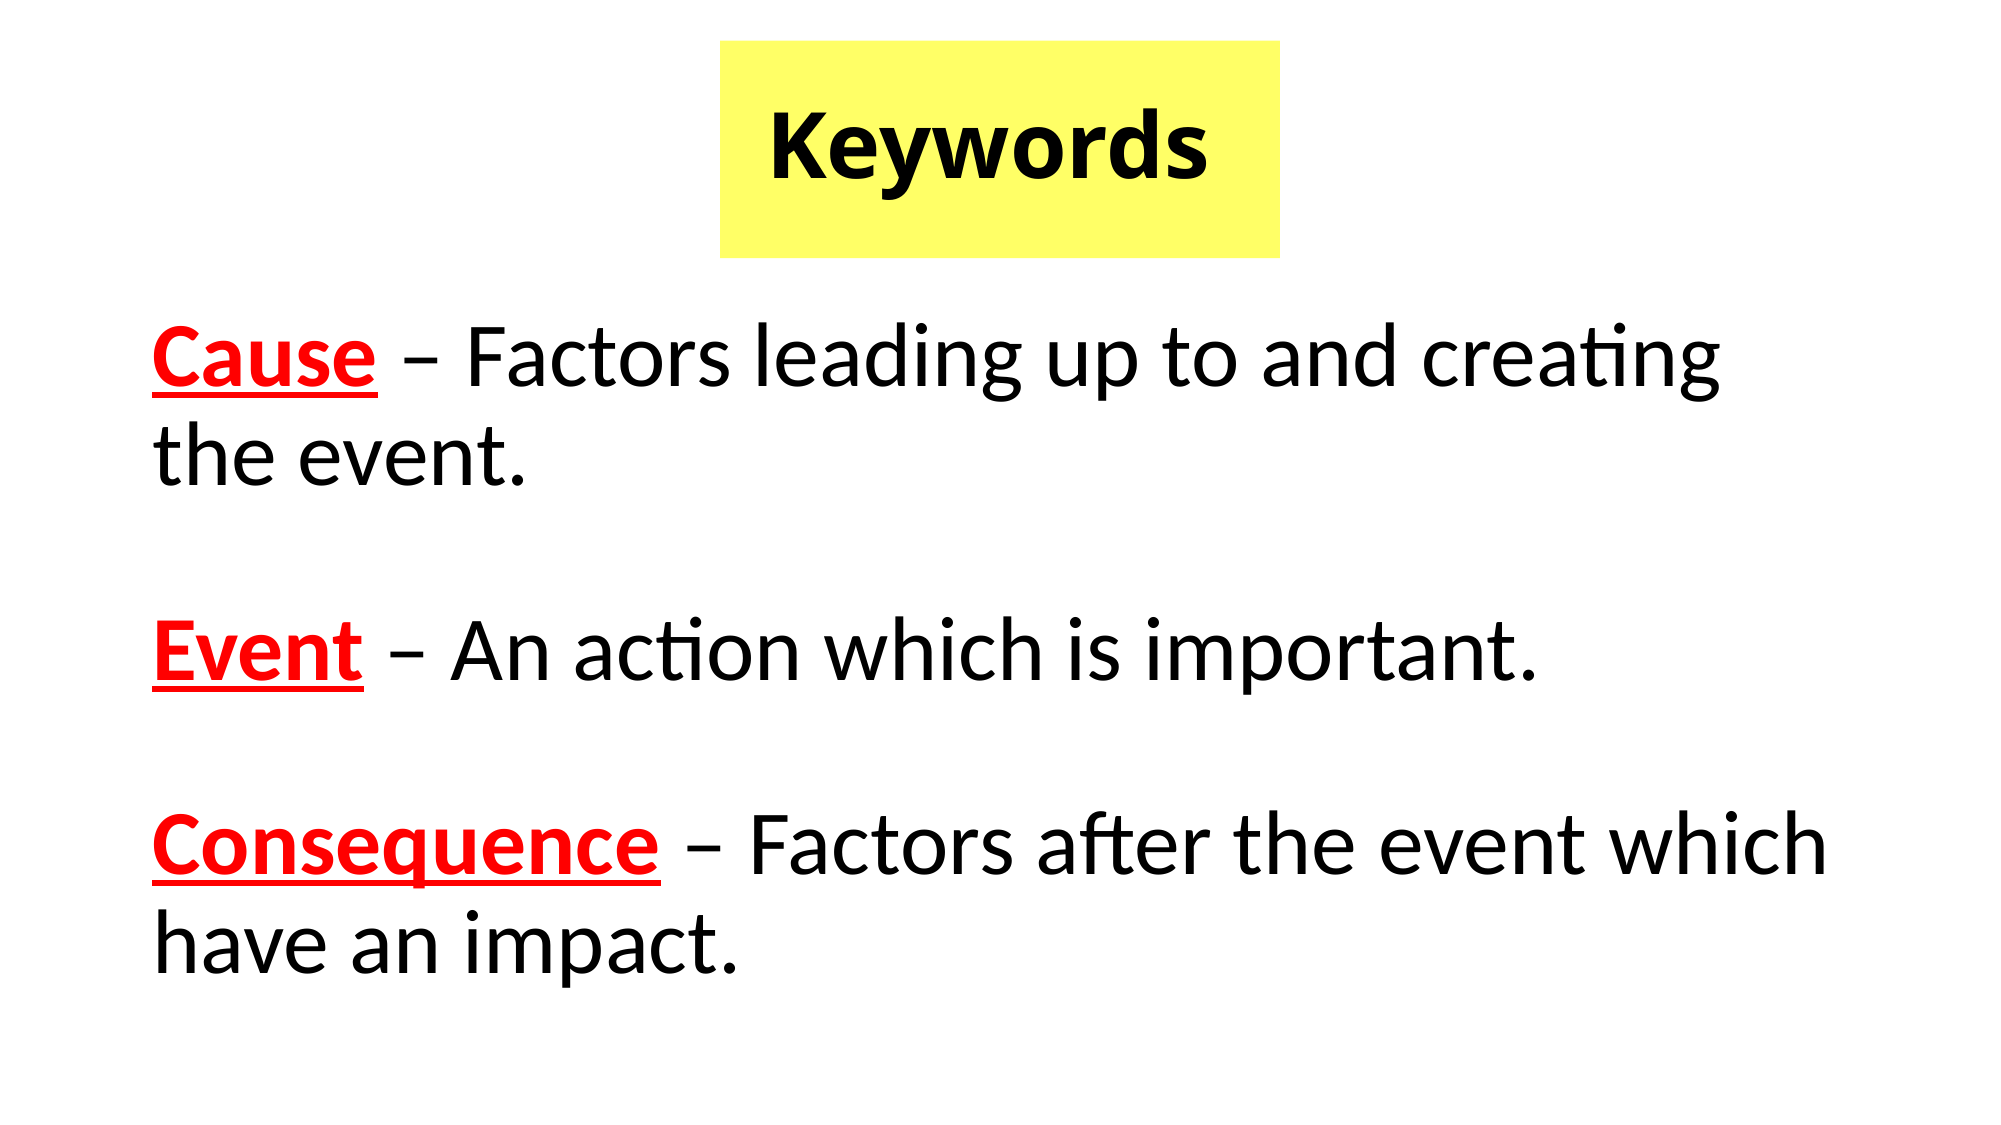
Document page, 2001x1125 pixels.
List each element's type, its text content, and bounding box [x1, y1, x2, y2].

title Keywords [720, 40, 1280, 259]
list Cause – Factors leading up to and creating the event. Event – An action which is important. Consequence – Factors after the event which have an impact. [137, 299, 1863, 1014]
